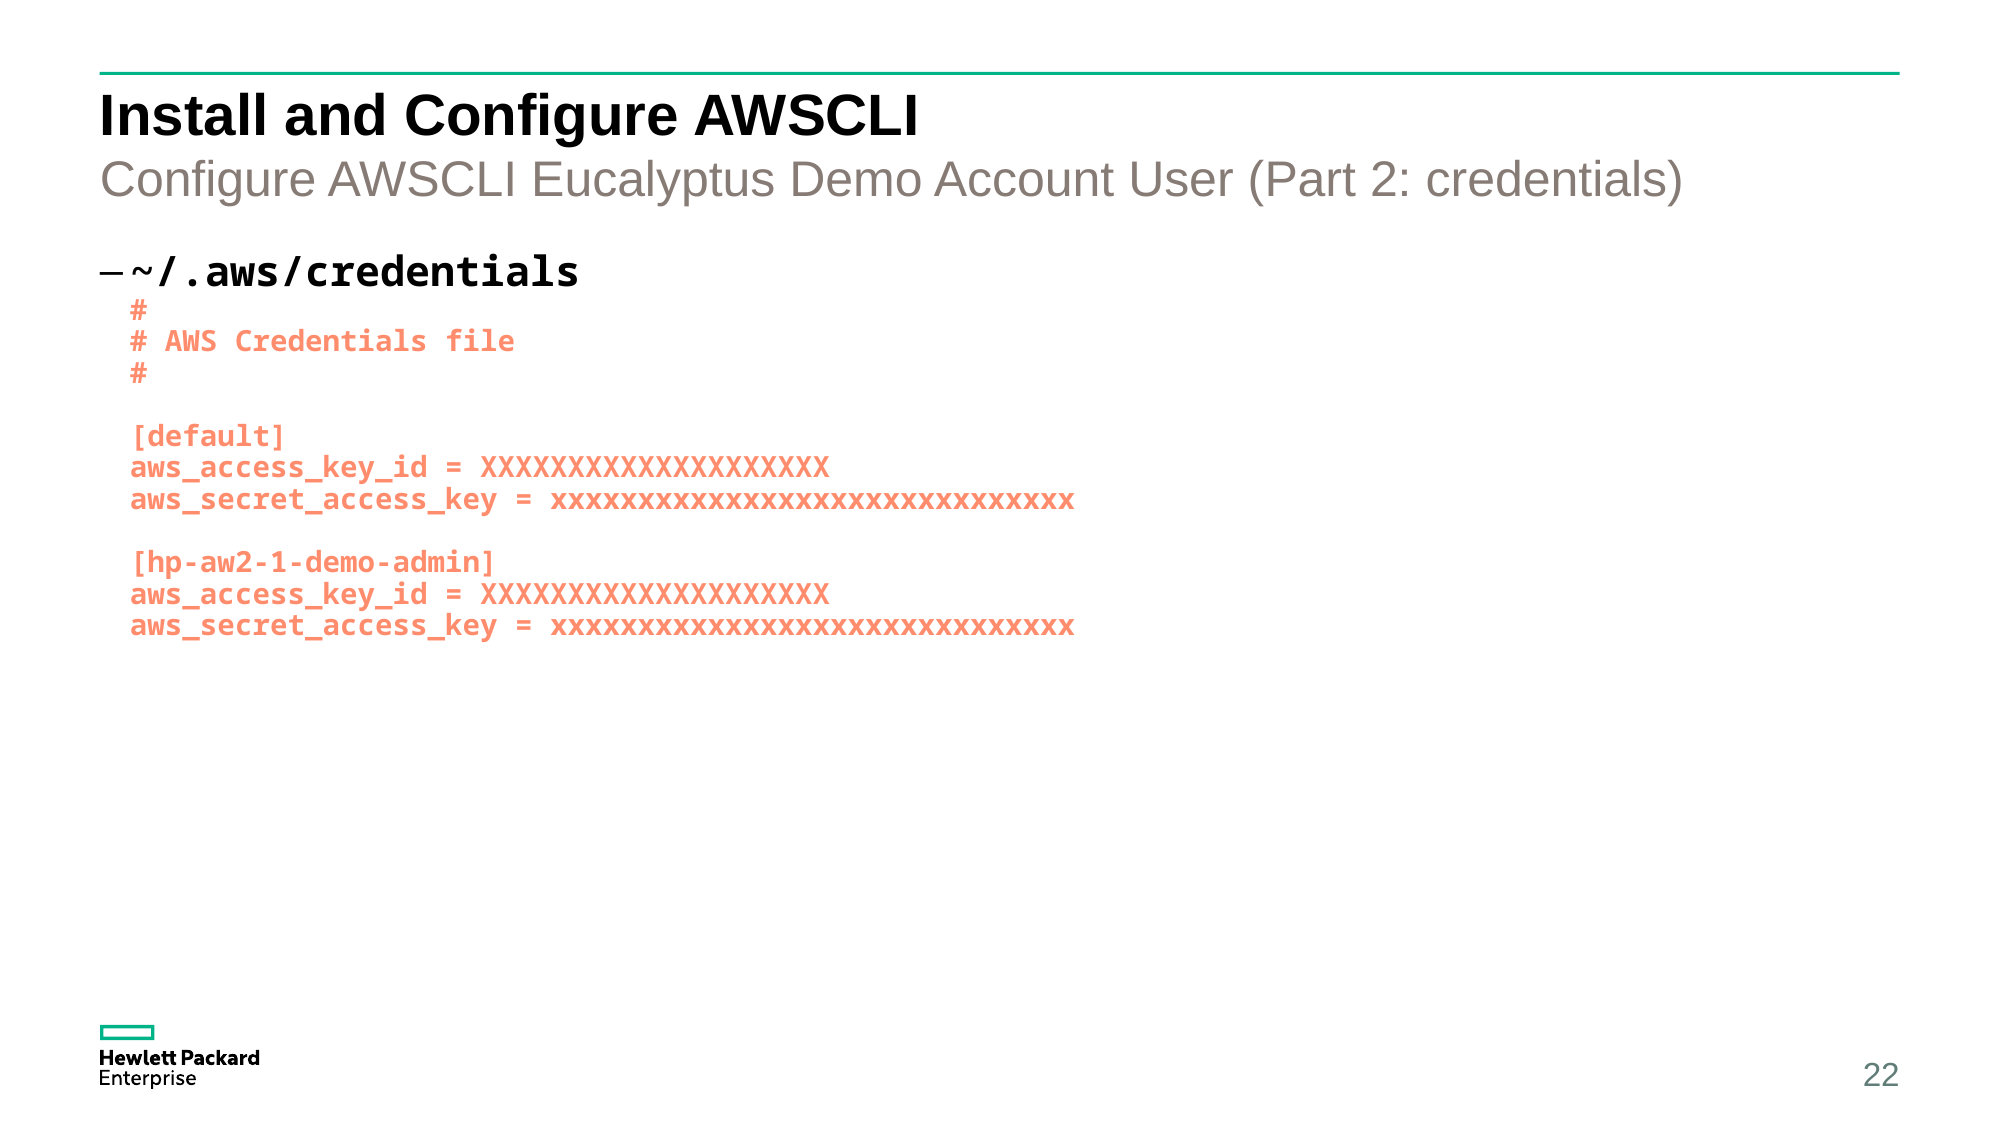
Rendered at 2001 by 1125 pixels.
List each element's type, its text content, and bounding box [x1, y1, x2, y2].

slide_number 22 [1812, 1054, 1900, 1093]
title Install and Configure AWSCLI [99, 85, 1900, 153]
list ~/.aws/credentials # # AWS Credentials file # [default] aws_access_key_id = XXXXXXXXXXXXXXXXXXXX aws_secret_access_key = xxxxxxxxxxxxxxxxxxxxxxxxxxxxxx [hp-aw2-1-demo-admin] aws_access_key_id = XXXXXXXXXXXXXXXXXXXX aws_secret_access_key = xxxxxxxxxxxxxxxxxxxxxxxxxxxxxx [99, 249, 1900, 1000]
list Configure AWSCLI Eucalyptus Demo Account User (Part 2: credentials) [99, 153, 1900, 216]
